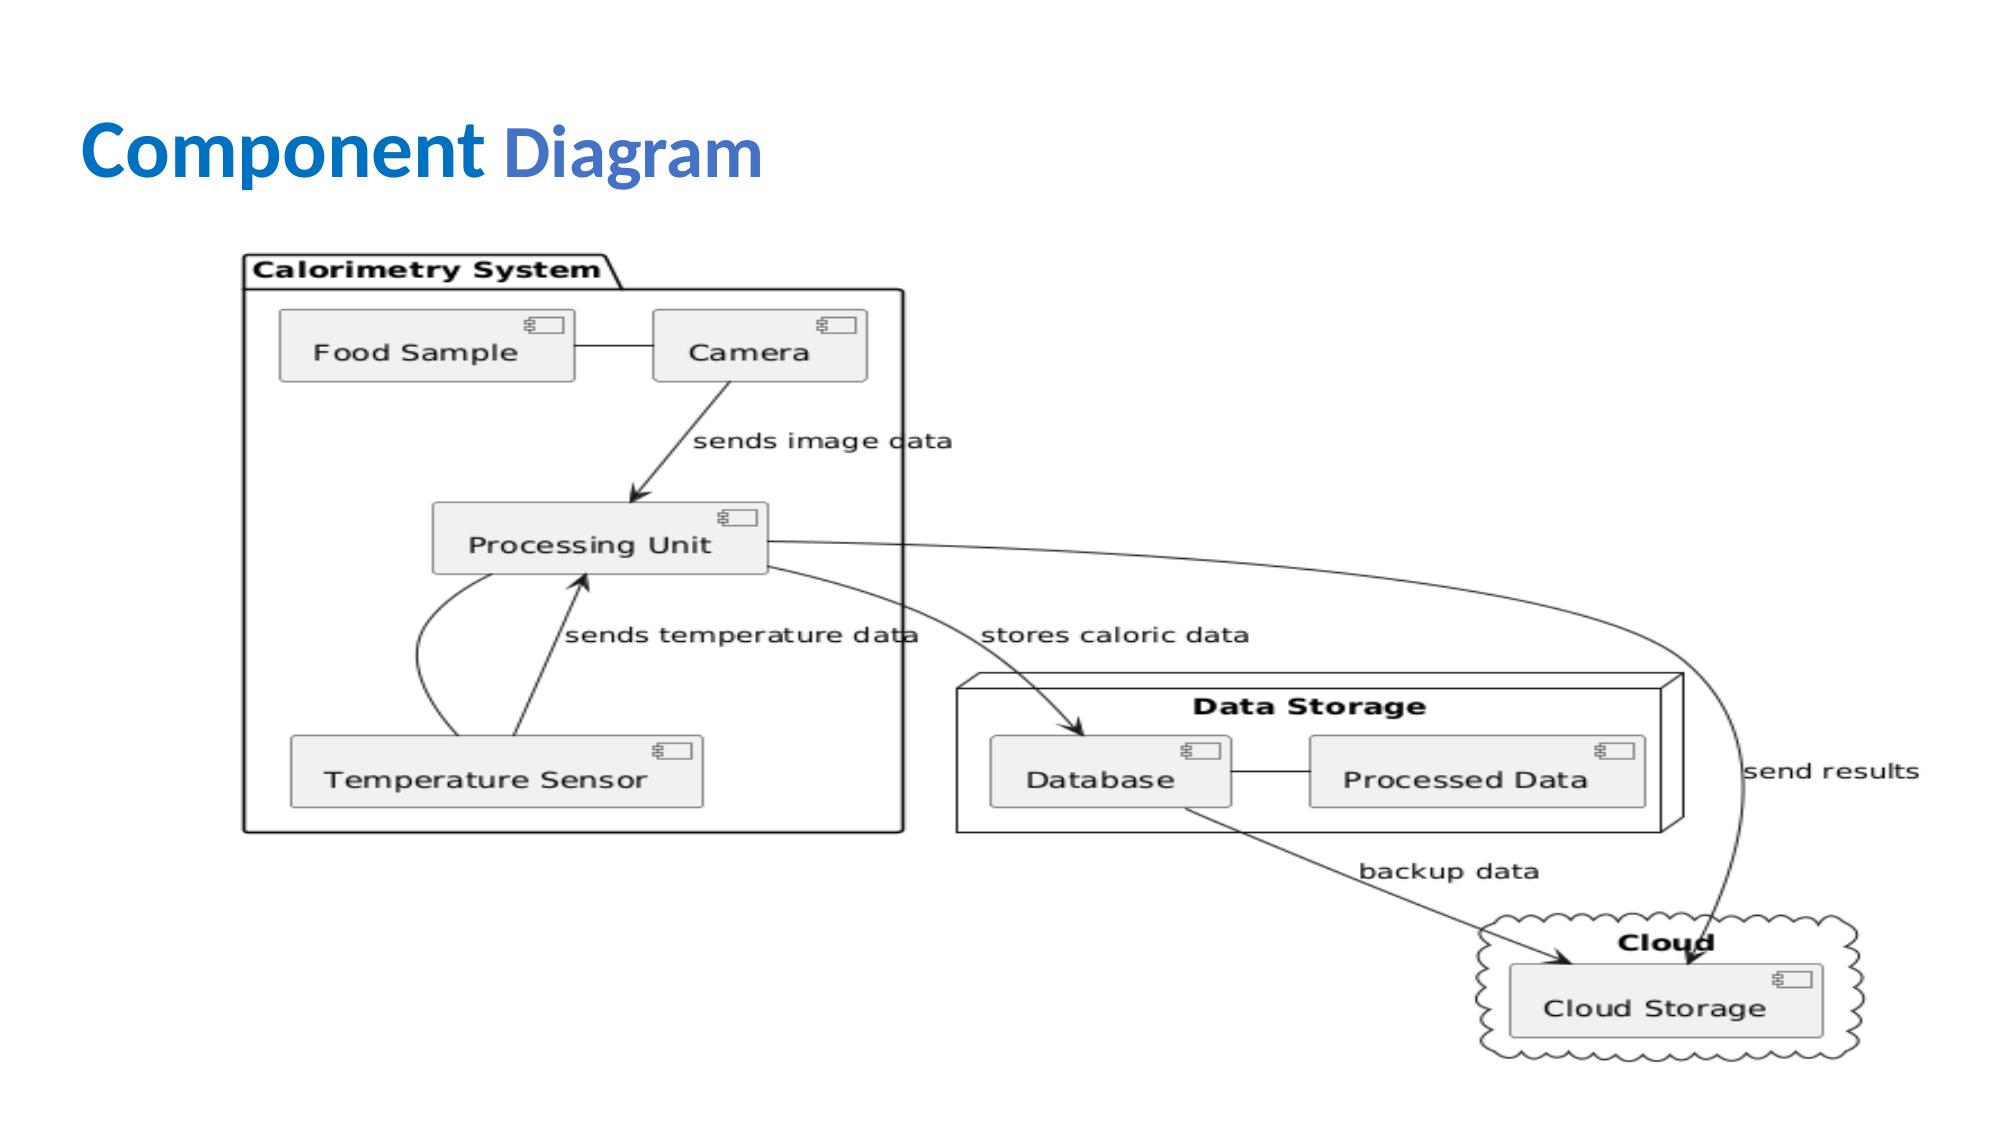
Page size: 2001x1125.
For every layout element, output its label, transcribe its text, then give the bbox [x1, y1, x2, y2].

text_box Component Diagram [66, 86, 1067, 202]
picture [230, 245, 1937, 1073]
